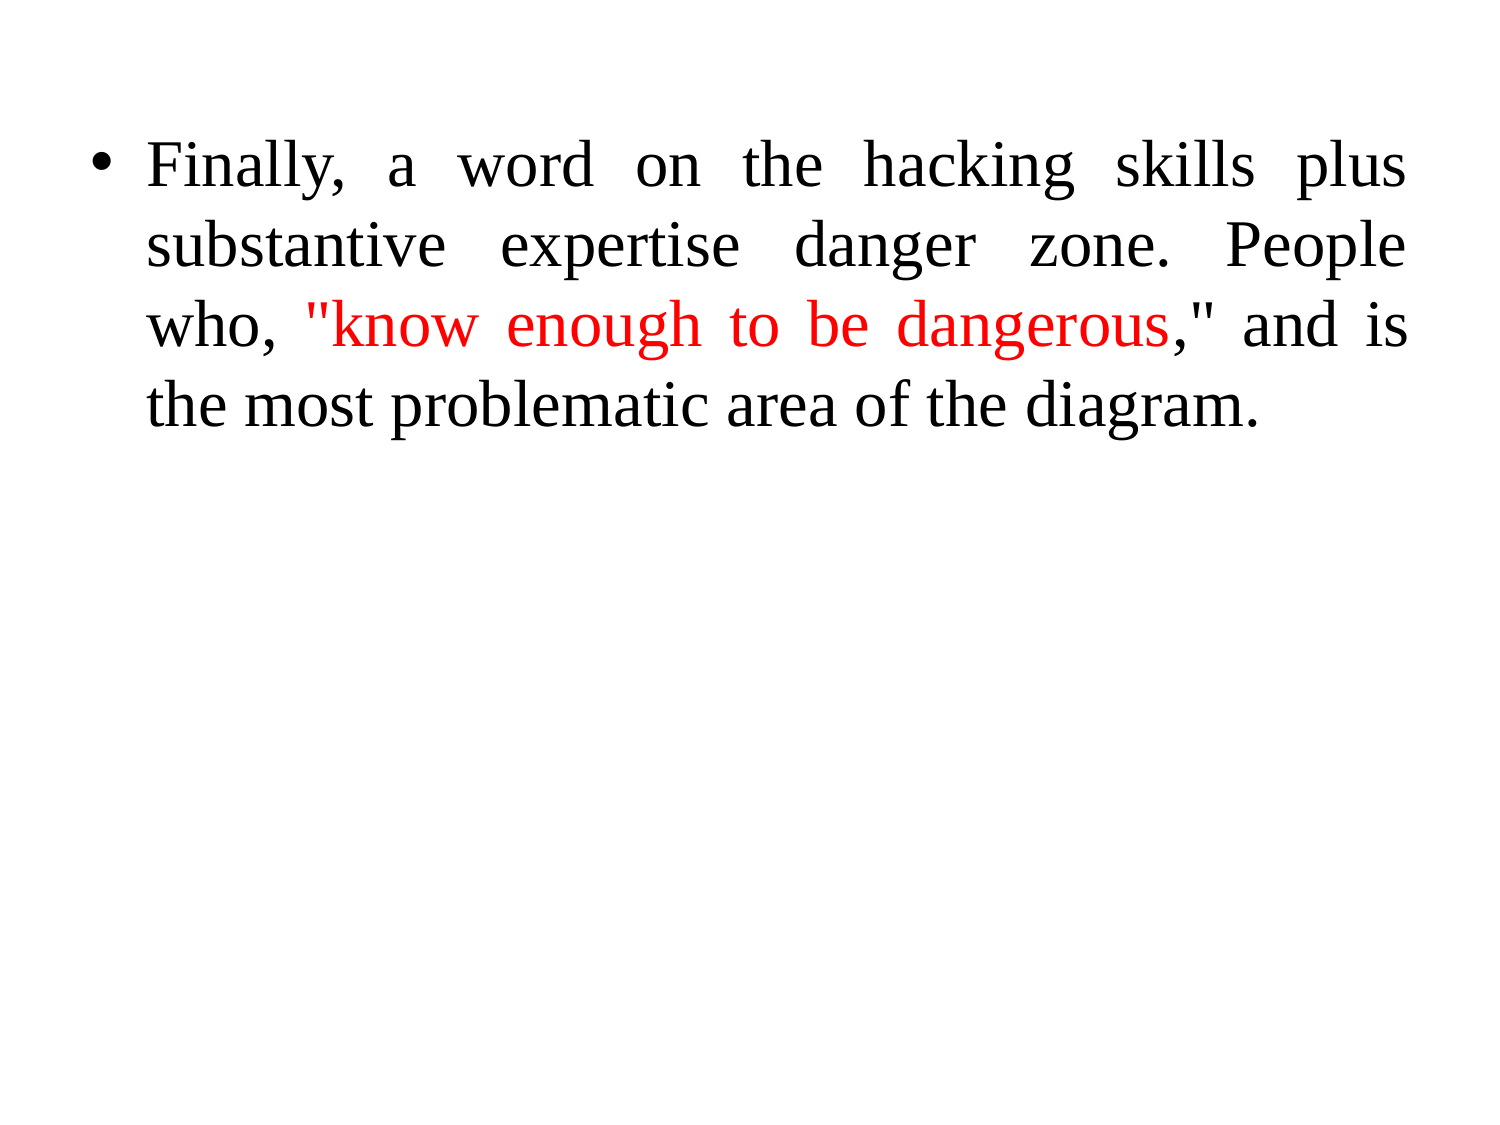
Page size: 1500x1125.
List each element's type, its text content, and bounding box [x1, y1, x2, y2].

list Finally, a word on the hacking skills plus substantive expertise danger zone. People who, "know enough to be dangerous," and is the most problematic area of the diagram. [75, 112, 1425, 1005]
